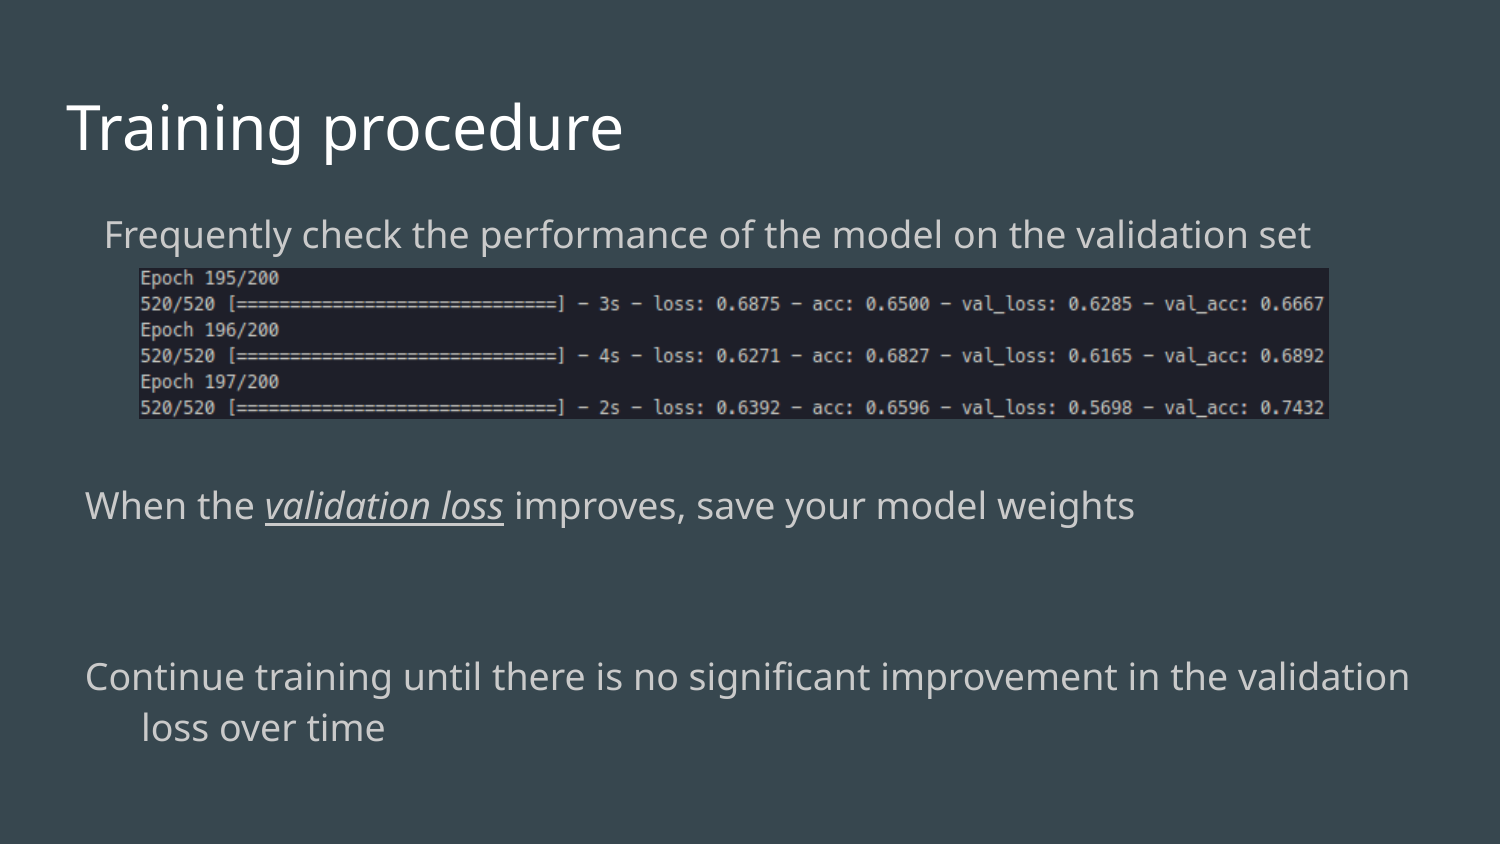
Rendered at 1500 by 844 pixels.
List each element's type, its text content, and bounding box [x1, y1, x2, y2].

list Frequently check the performance of the model on the validation set [51, 189, 1449, 446]
picture [139, 268, 1329, 420]
text_box When the validation loss improves, save your model weights Continue training until there is no significant improvement in the validation loss over time [51, 460, 1449, 755]
title Training procedure [51, 72, 1449, 167]
